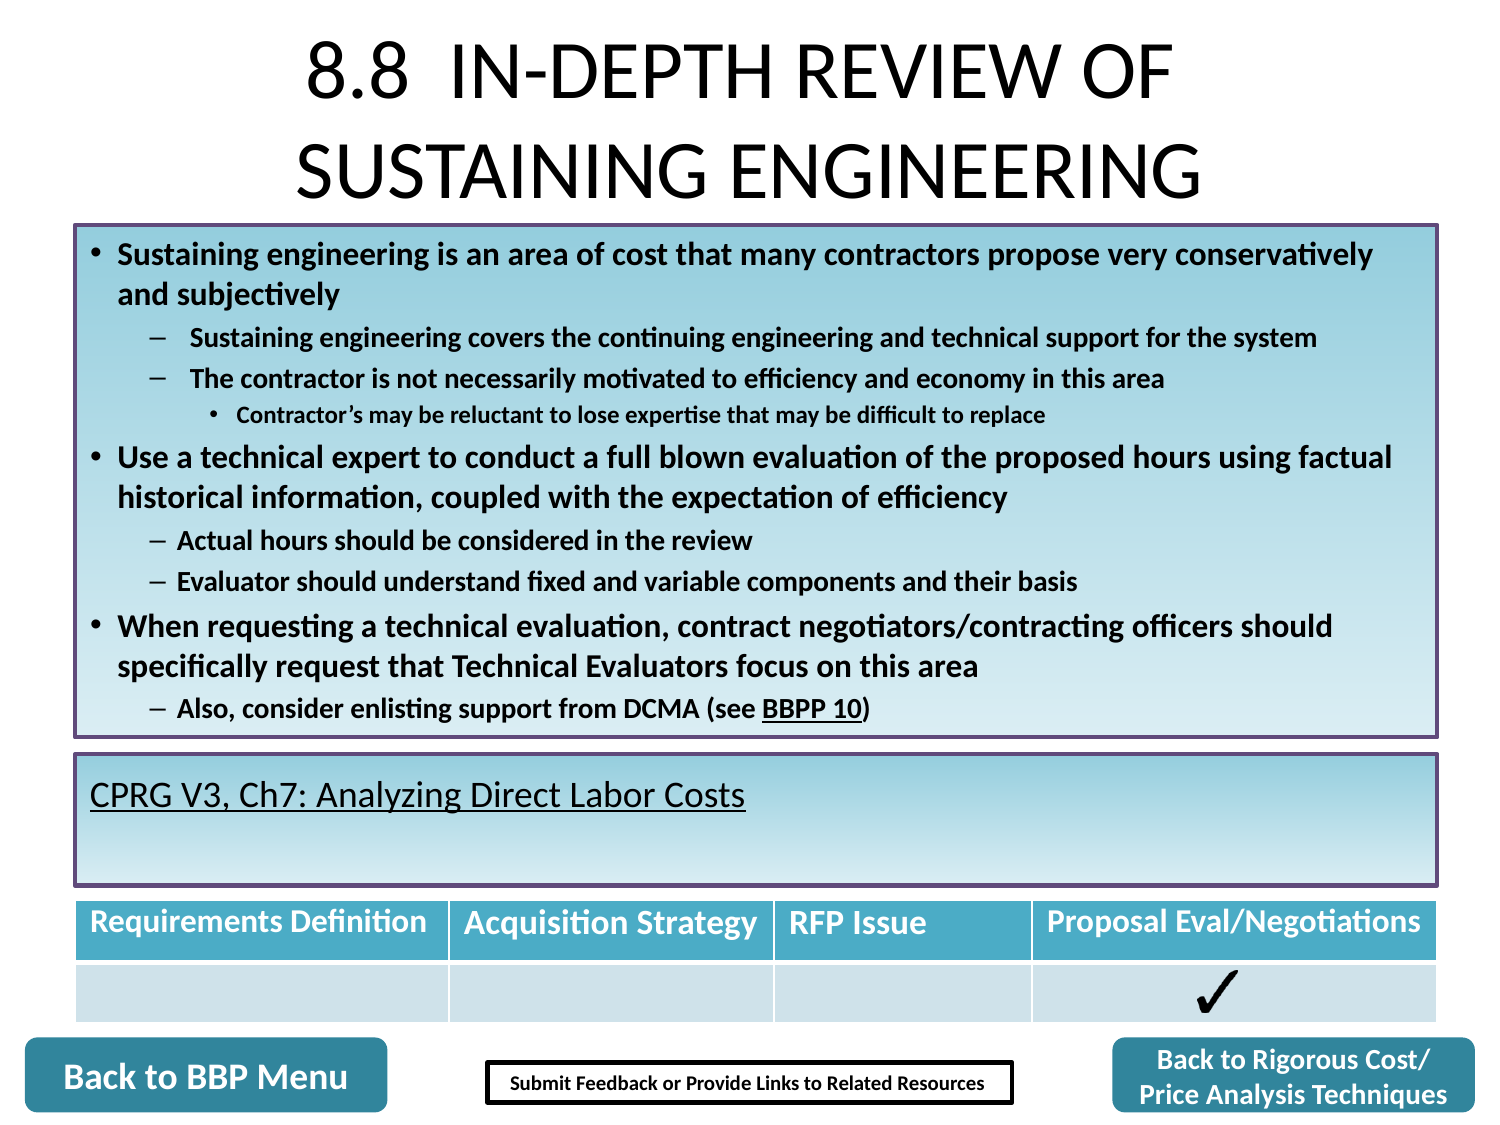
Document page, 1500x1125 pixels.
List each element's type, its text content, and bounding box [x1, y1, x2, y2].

picture [1197, 970, 1238, 1013]
text_box CPRG V3, Ch7: Analyzing Direct Labor Costs [74, 762, 1275, 823]
title 8.8 In-Depth Review of Sustaining Engineering [75, 24, 1425, 205]
list Sustaining engineering is an area of cost that many contractors propose very conservatively and subjectively Sustaining engineering covers the continuing engineering and technical support for the system The contractor is not necessarily motivated to efficiency and economy in this area Contractor’s may be reluctant to lose expertise that may be difficult to replace Use a technical expert to conduct a full blown evaluation of the proposed hours using factual historical information, coupled with the expectation of efficiency Actual hours should be considered in the review Evaluator should understand fixed and variable components and their basis When requesting a technical evaluation, contract negotiators/contracting officers should specifically request that Technical Evaluators focus on this area Also, consider enlisting support from DCMA (see BBPP 10) [75, 224, 1438, 738]
